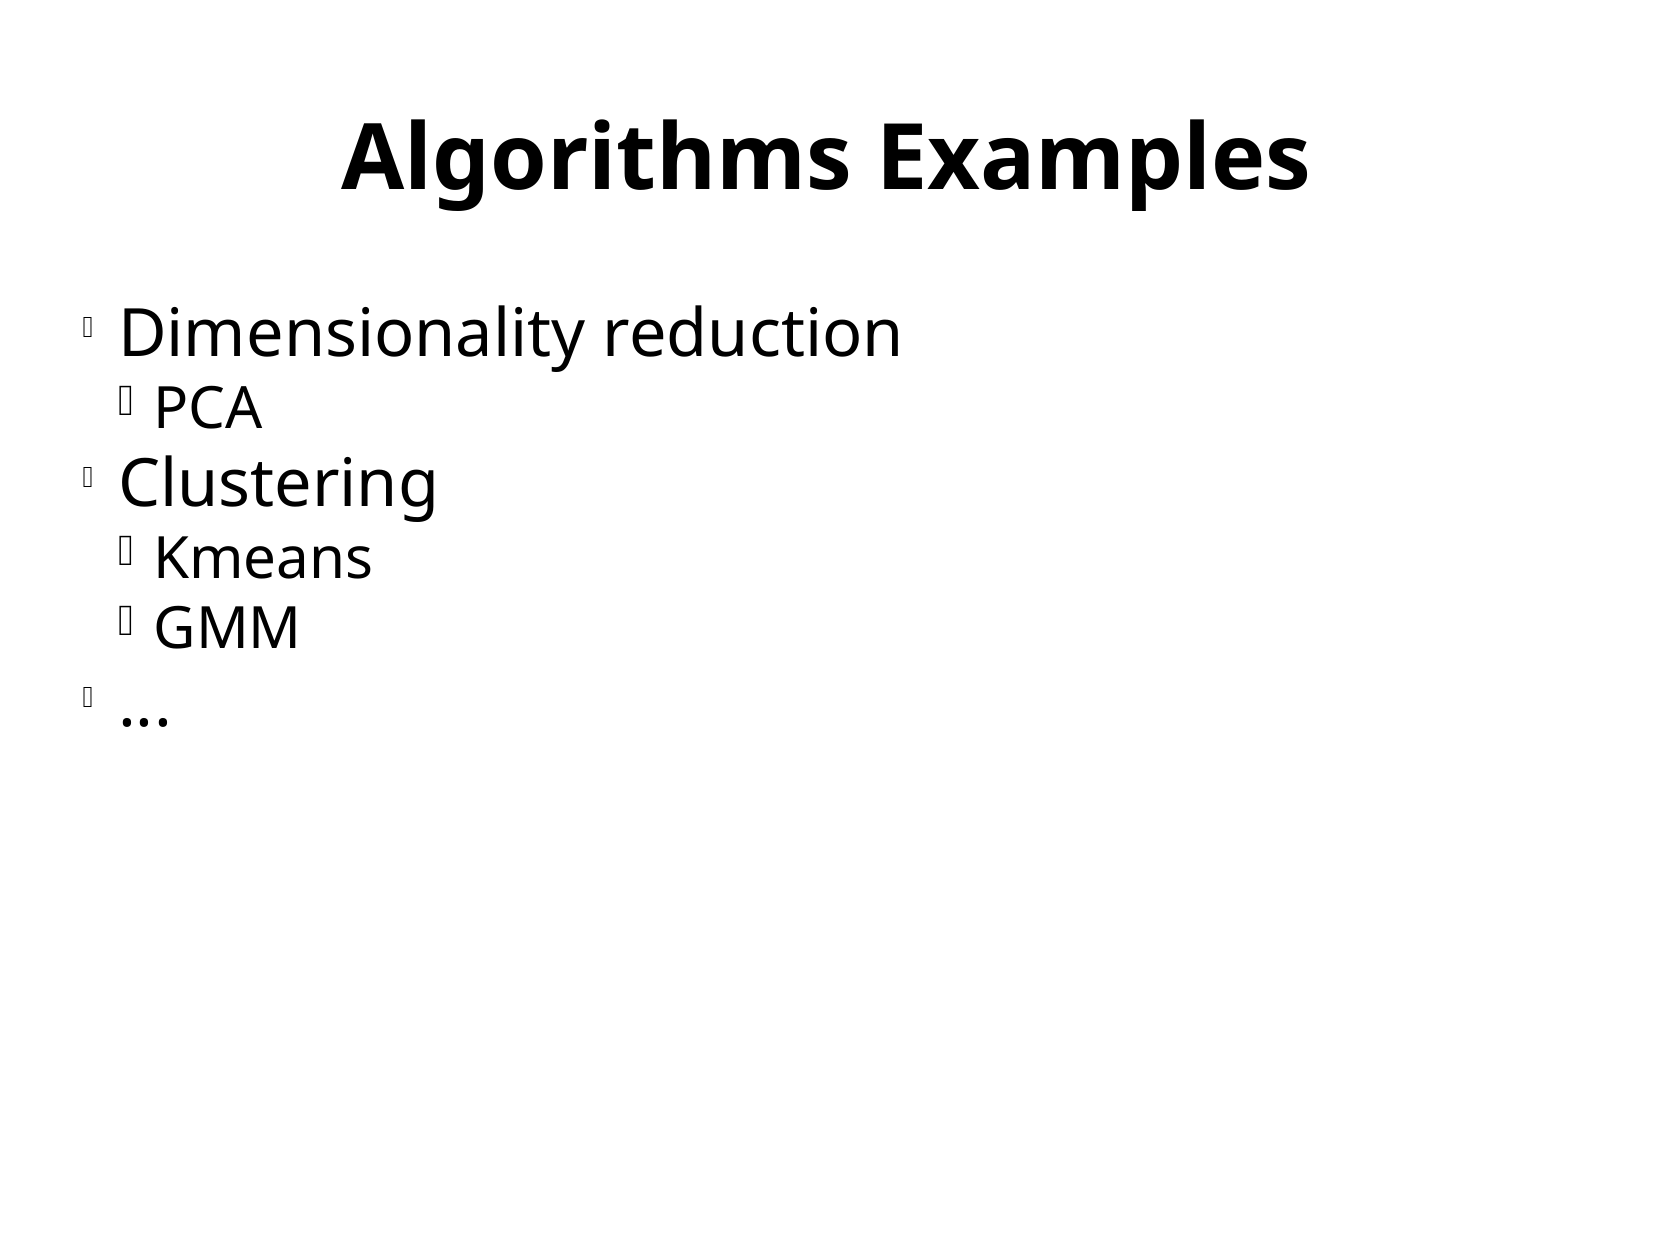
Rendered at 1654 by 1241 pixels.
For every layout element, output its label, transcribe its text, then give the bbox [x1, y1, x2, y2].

text_box Algorithms Examples [82, 49, 1571, 257]
text_box Dimensionality reduction PCA Clustering Kmeans GMM ... [82, 290, 1571, 1010]
